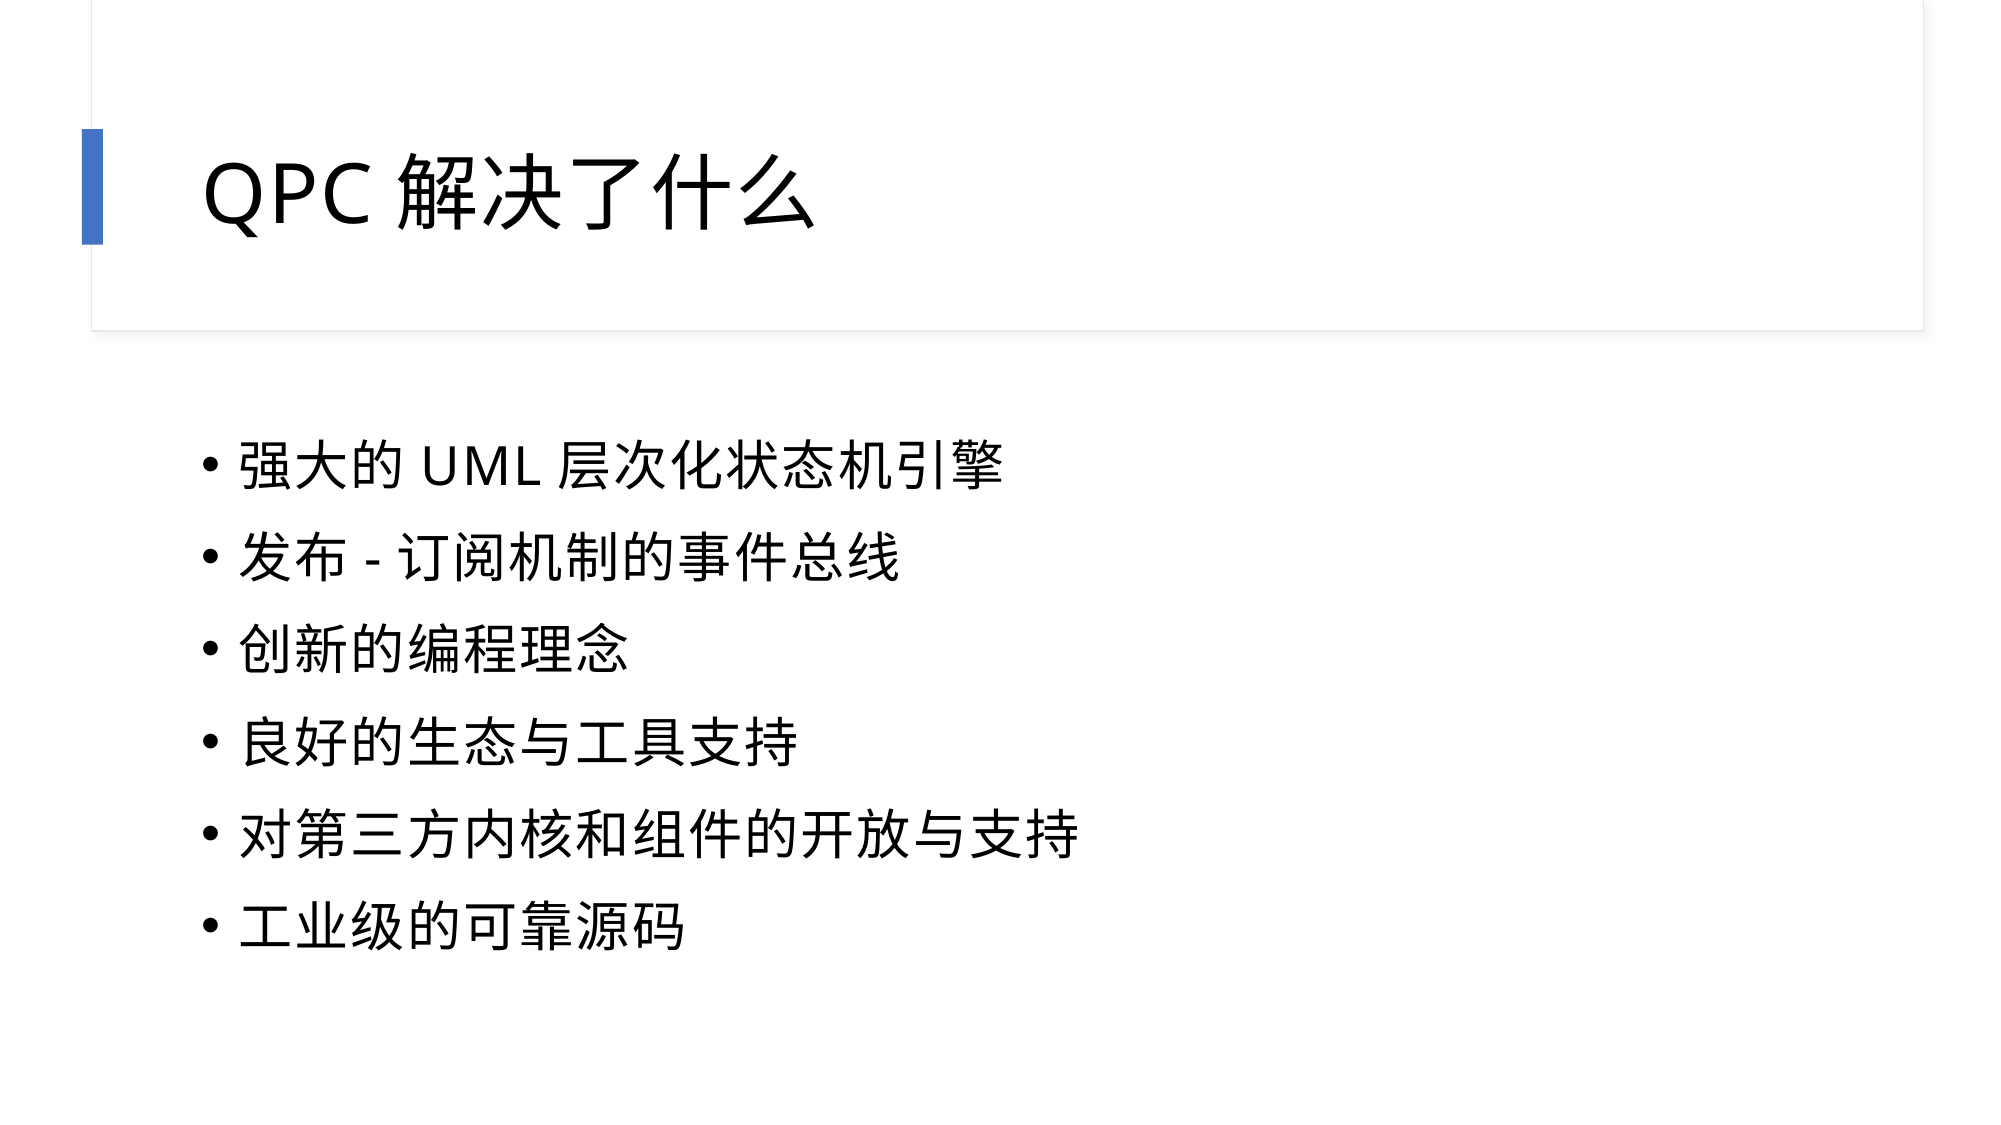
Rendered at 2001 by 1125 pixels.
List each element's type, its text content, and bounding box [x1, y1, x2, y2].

title QPC解决了什么 [183, 90, 1851, 284]
list 强大的UML层次化状态机引擎 发布-订阅机制的事件总线 创新的编程理念 良好的生态与工具支持 对第三方内核和组件的开放与支持 工业级的可靠源码 [183, 406, 1851, 1013]
